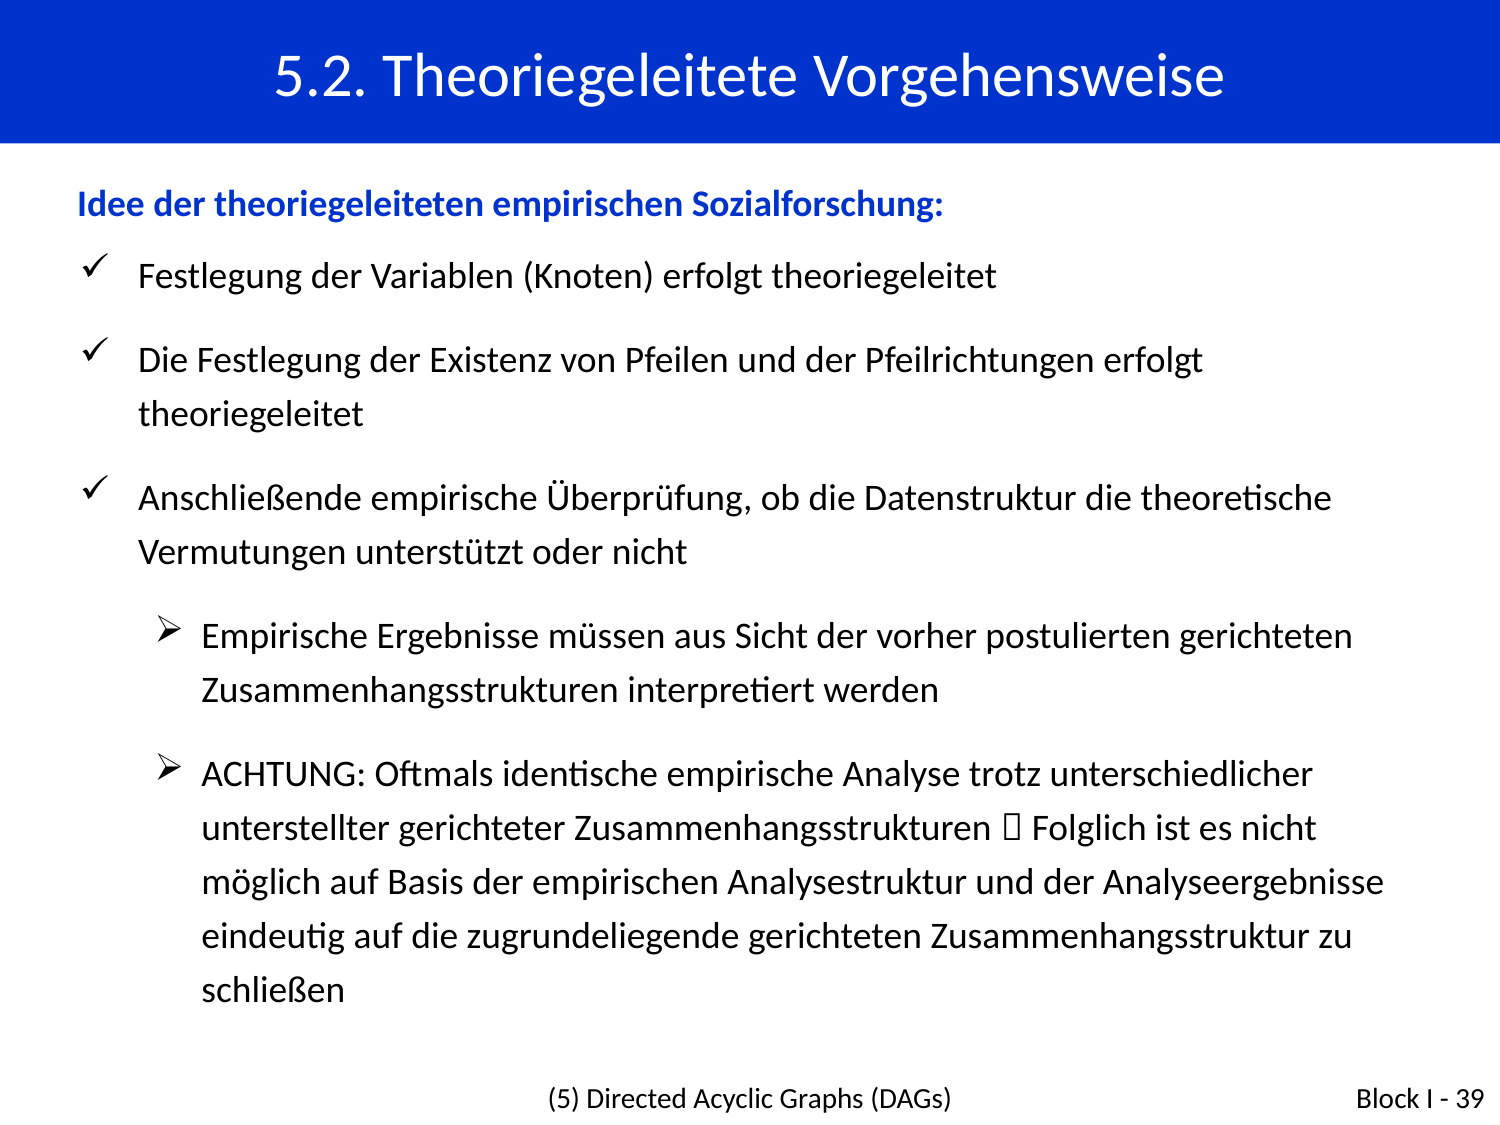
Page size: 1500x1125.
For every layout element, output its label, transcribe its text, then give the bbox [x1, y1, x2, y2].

footer (5) Directed Acyclic Graphs (DAGs) [362, 1071, 1138, 1125]
text_box Festlegung der Variablen (Knoten) erfolgt theoriegeleitet Die Festlegung der Existenz von Pfeilen und der Pfeilrichtungen erfolgt theoriegeleitet Anschließende empirische Überprüfung, ob die Datenstruktur die theoretische Vermutungen unterstützt oder nicht Empirische Ergebnisse müssen aus Sicht der vorher postulierten gerichteten Zusammenhangsstrukturen interpretiert werden ACHTUNG: Oftmals identische empirische Analyse trotz unterschiedlicher unterstellter gerichteter Zusammenhangsstrukturen  Folglich ist es nicht möglich auf Basis der empirischen Analysestruktur und der Analyseergebnisse eindeutig auf die zugrundeliegende gerichteten Zusammenhangsstruktur zu schließen [64, 235, 1415, 1018]
slide_number Block I - 39 [1149, 1071, 1500, 1125]
text_box 5.2. Theoriegeleitete Vorgehensweise [0, 0, 1500, 144]
text_box Idee der theoriegeleiteten empirischen Sozialforschung: [62, 162, 1413, 232]
